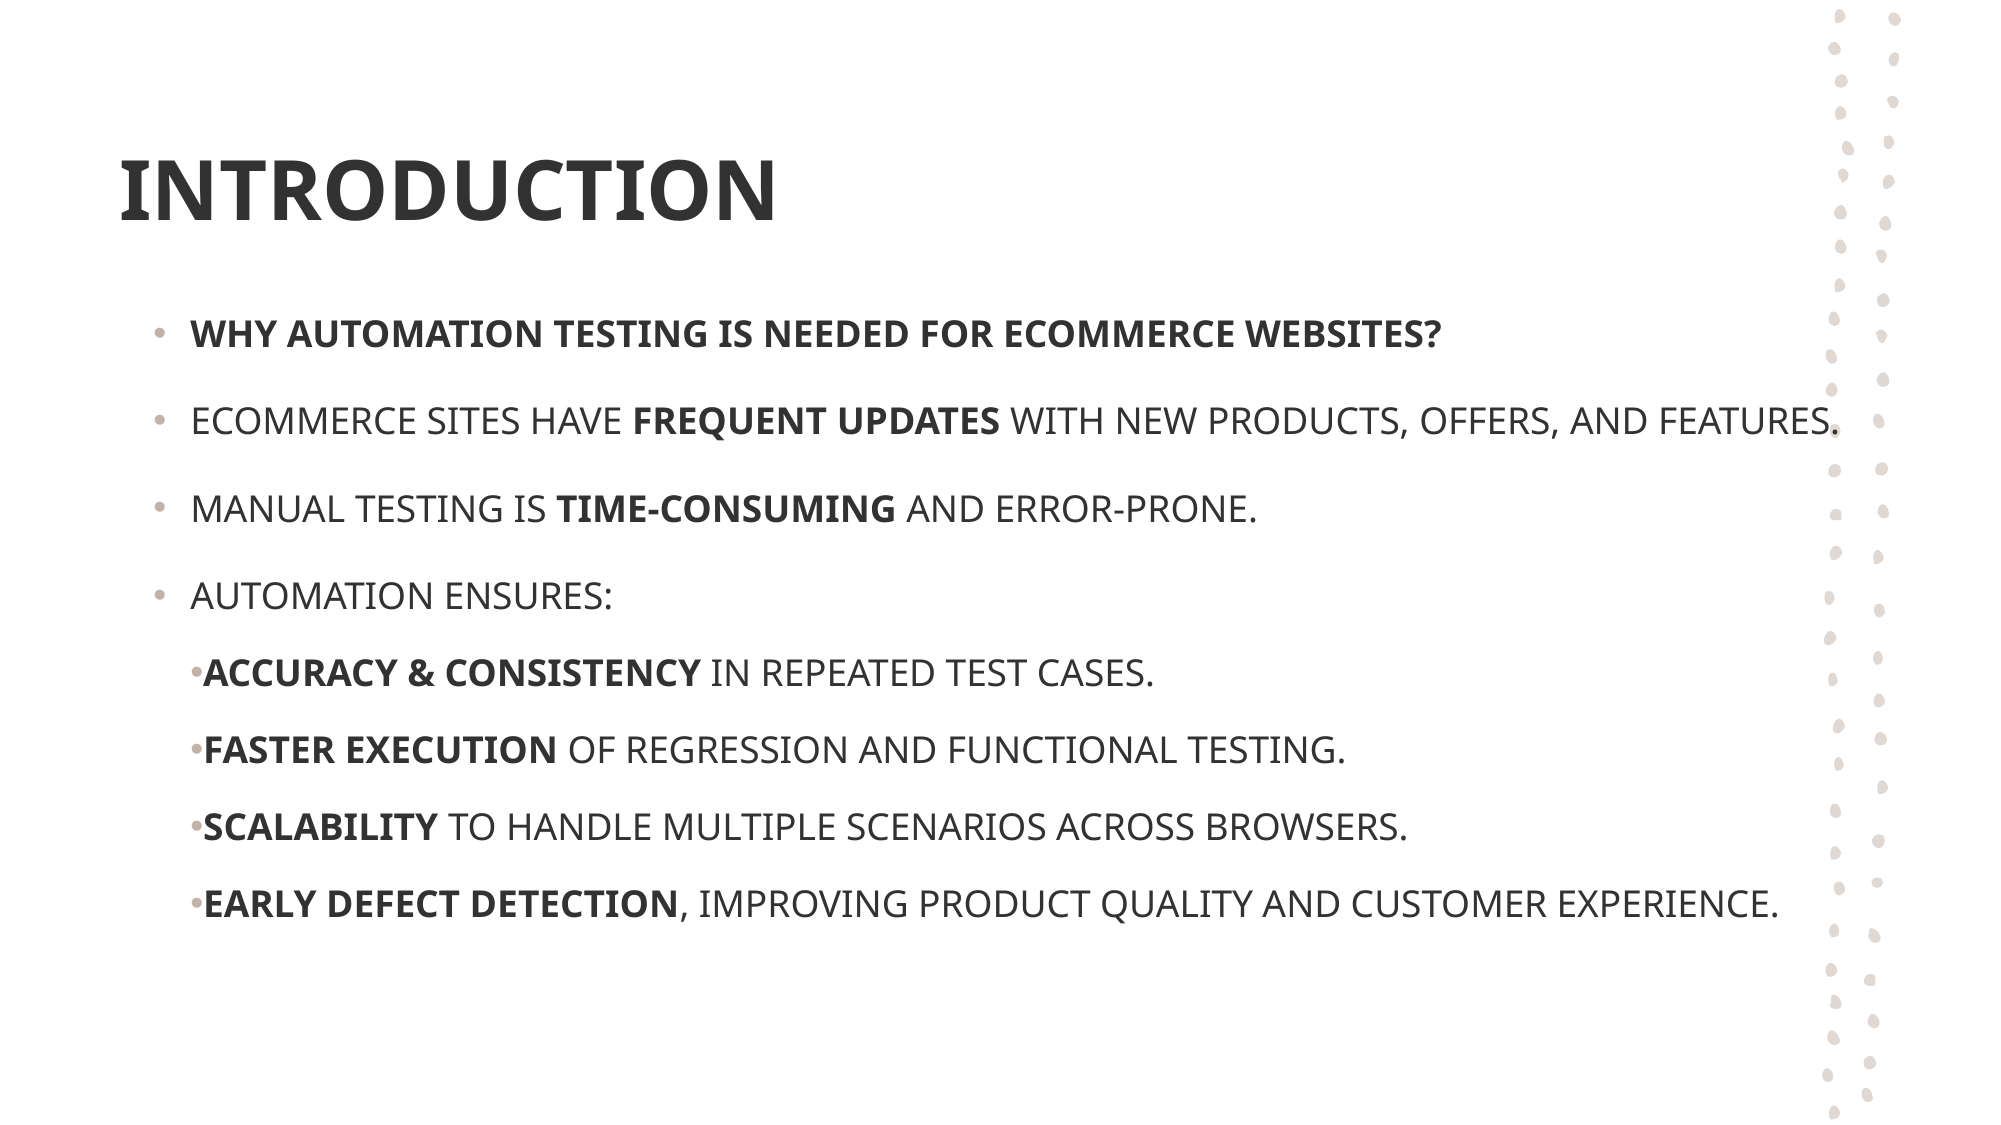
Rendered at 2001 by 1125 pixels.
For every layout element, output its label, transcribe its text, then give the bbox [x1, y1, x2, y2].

list Why automation testing is needed for eCommerce websites? eCommerce sites have frequent updates with new products, offers, and features. Manual testing is time-consuming and error-prone. Automation ensures: Accuracy & consistency in repeated test cases. Faster execution of regression and functional testing. Scalability to handle multiple scenarios across browsers. Early defect detection, improving product quality and customer experience. [138, 280, 1864, 995]
title Introduction [104, 78, 1830, 297]
